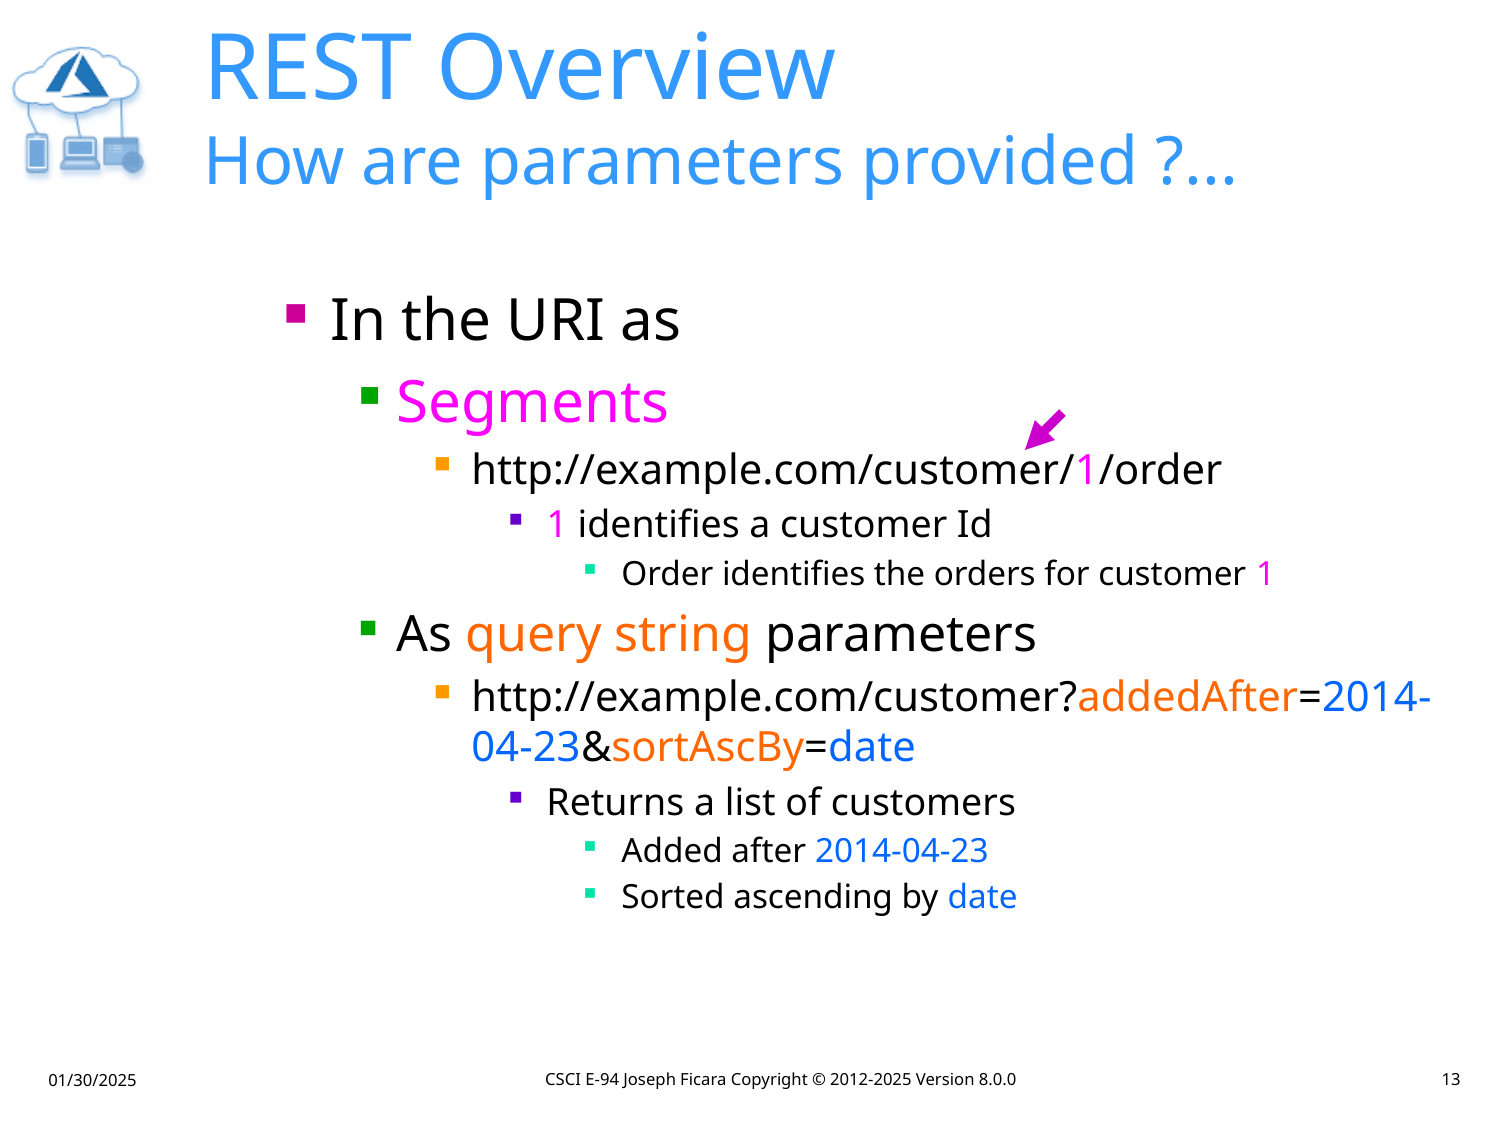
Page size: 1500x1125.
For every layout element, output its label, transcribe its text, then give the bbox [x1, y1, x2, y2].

list In the URI as Segments http://example.com/customer/1/order 1 identifies a customer Id Order identifies the orders for customer 1 As query string parameters http://example.com/customer?addedAfter=2014-04-23&sortAscBy=date Returns a list of customers Added after 2014-04-23 Sorted ascending by date [193, 275, 1469, 1050]
slide_number 13 [1407, 1061, 1476, 1101]
picture [0, 41, 160, 197]
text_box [1024, 412, 1063, 451]
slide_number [33, 1062, 154, 1100]
footer CSCI E-94 Joseph Ficara Copyright © 2012-2025 Version 8.0.0 [162, 1061, 1400, 1100]
title REST Overview How are parameters provided ?... [188, 24, 1468, 213]
